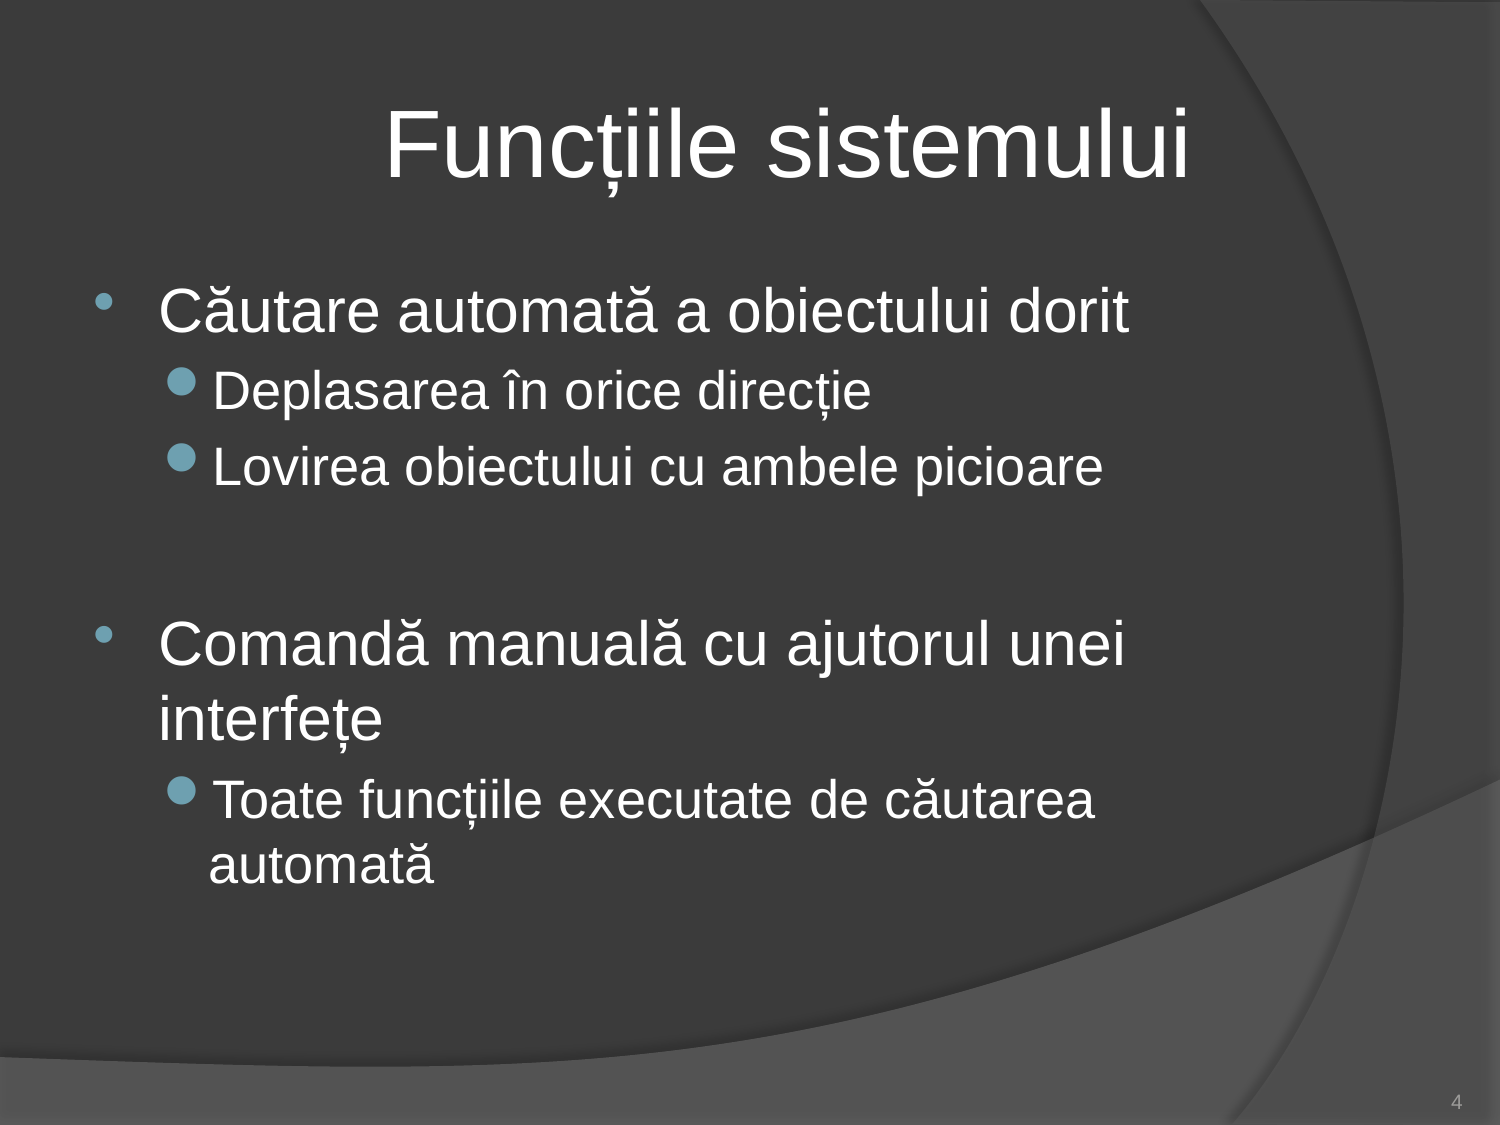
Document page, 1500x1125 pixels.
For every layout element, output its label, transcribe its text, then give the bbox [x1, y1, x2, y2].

list Căutare automată a obiectului dorit Deplasarea în orice direcție Lovirea obiectului cu ambele picioare Comandă manuală cu ajutorul unei interfețe Toate funcțiile executate de căutarea automată [75, 262, 1300, 1005]
slide_number 4 [1337, 1053, 1463, 1114]
title Funcțiile sistemului [75, 45, 1500, 233]
